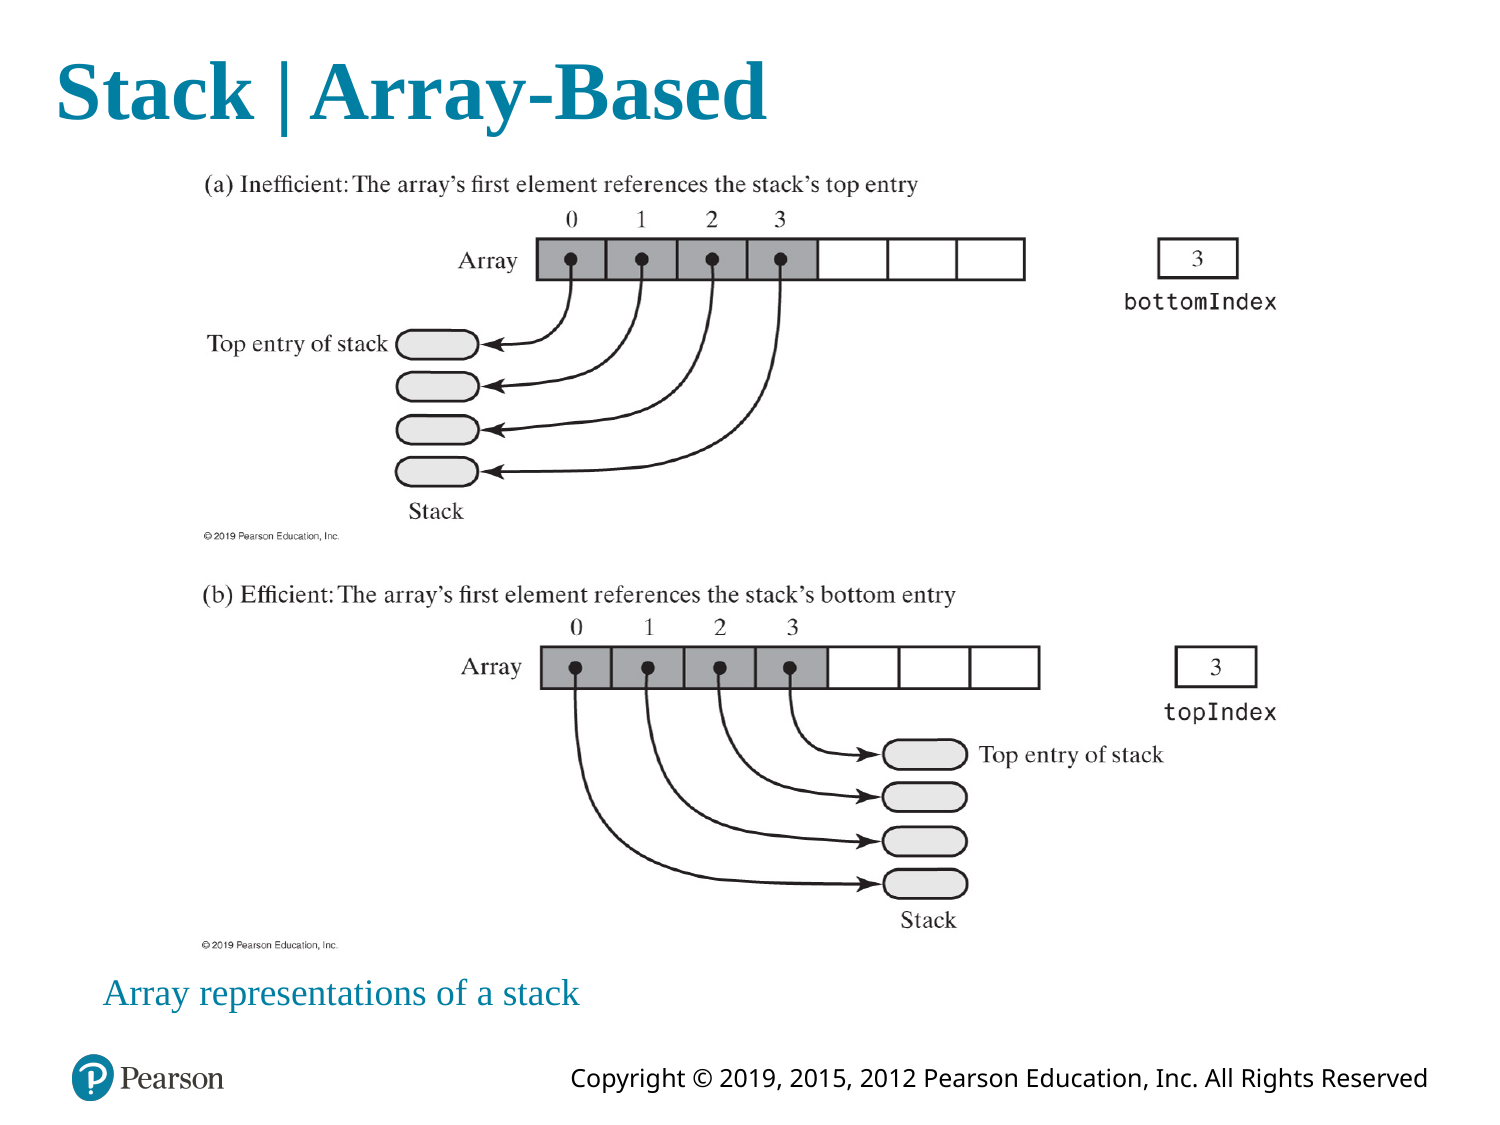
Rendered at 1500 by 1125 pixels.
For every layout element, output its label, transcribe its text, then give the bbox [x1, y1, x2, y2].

picture [72, 1087, 83, 1101]
list Array representations of a stack [86, 948, 1438, 1029]
picture [72, 1054, 88, 1070]
picture [199, 169, 1281, 545]
picture [80, 1063, 106, 1088]
picture [98, 1054, 224, 1101]
title Stack | Array-Based [40, 13, 1438, 152]
picture [197, 578, 1281, 954]
